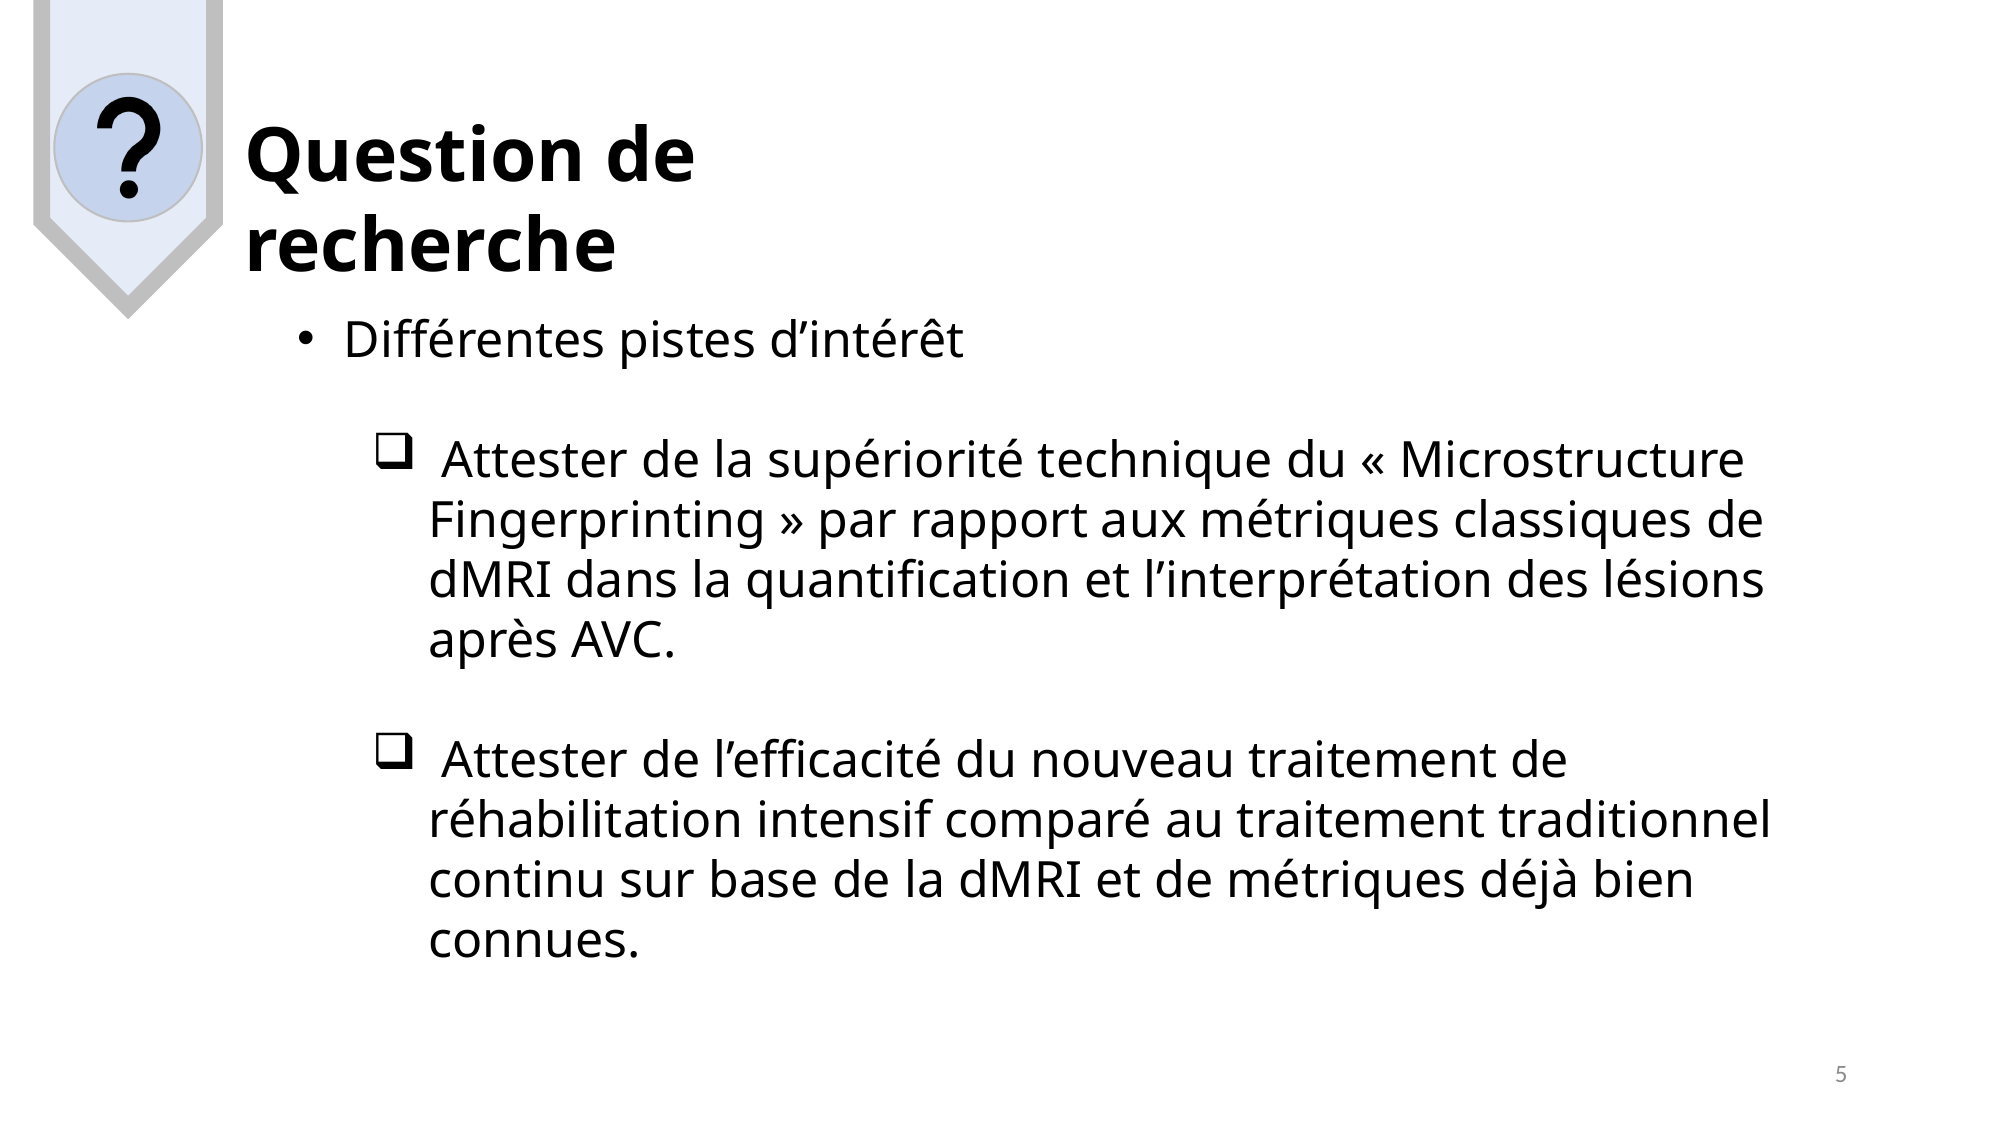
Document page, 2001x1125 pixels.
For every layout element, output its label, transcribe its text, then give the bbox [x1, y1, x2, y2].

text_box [41, 0, 215, 308]
picture [69, 88, 188, 207]
text_box Différentes pistes d’intérêt Attester de la supériorité technique du « Microstructure Fingerprinting » par rapport aux métriques classiques de dMRI dans la quantification et l’interprétation des lésions après AVC. Attester de l’efficacité du nouveau traitement de réhabilitation intensif comparé au traitement traditionnel continu sur base de la dMRI et de métriques déjà bien connues. [282, 300, 1826, 1036]
text_box Question de recherche [229, 99, 1092, 294]
slide_number 5 [1412, 1042, 1863, 1103]
